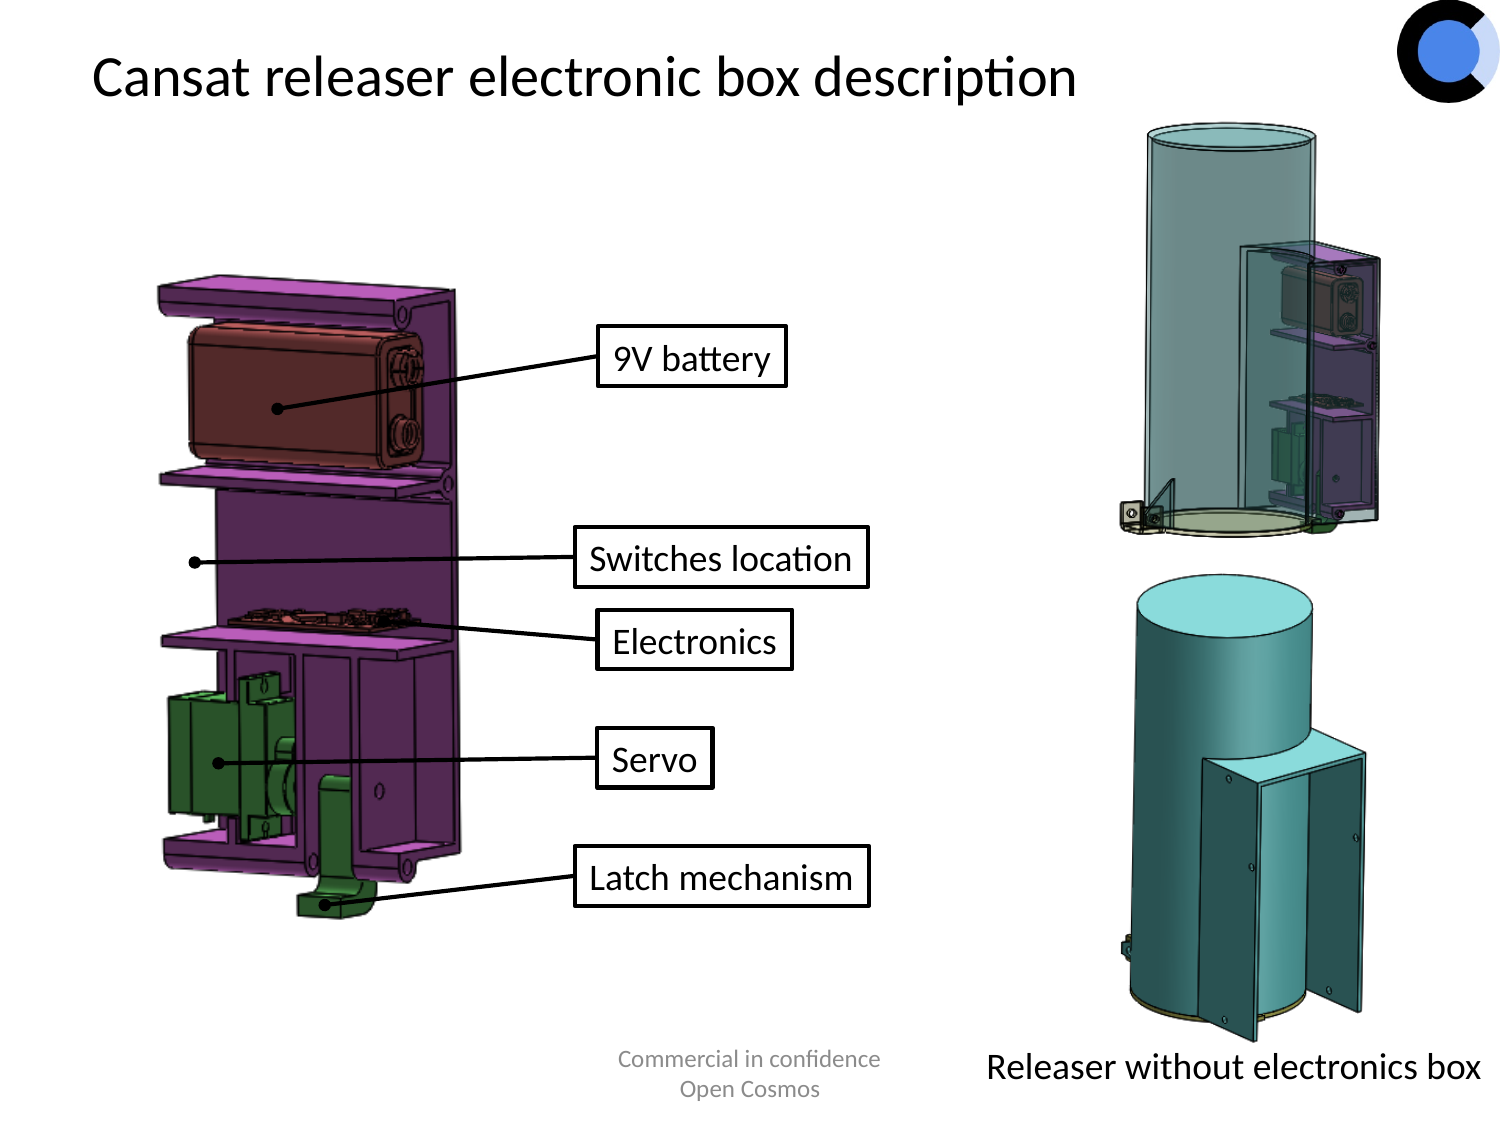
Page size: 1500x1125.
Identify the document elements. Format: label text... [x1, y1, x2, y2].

text_box Latch mechanism [574, 845, 869, 906]
text_box Switches location [574, 527, 868, 587]
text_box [194, 557, 574, 563]
text_box Electronics [597, 609, 793, 670]
picture [1068, 0, 1500, 1067]
text_box Releaser without electronics box [971, 1034, 1497, 1095]
text_box 9V battery [597, 326, 787, 386]
footer Commercial in confidence Open Cosmos [512, 1042, 988, 1103]
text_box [383, 621, 597, 641]
picture [111, 231, 521, 945]
text_box Servo [597, 727, 713, 788]
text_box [277, 356, 597, 410]
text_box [218, 757, 597, 764]
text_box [324, 875, 573, 906]
text_box Cansat releaser electronic box description [77, 30, 1094, 116]
